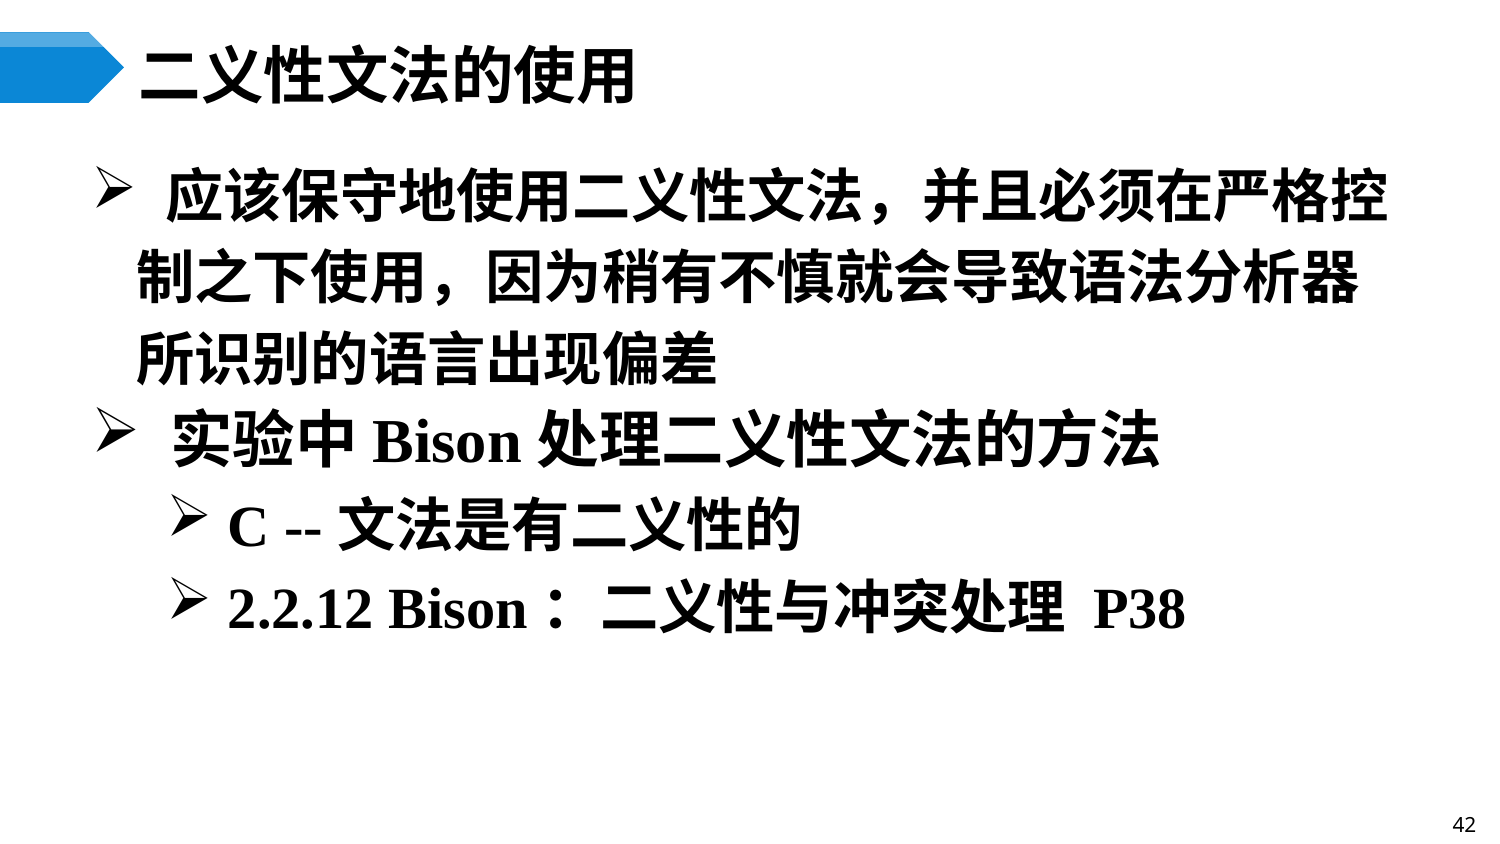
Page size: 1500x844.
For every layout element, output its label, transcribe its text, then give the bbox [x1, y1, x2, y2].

text_box 应该保守地使用二义性文法，并且必须在严格控制之下使用，因为稍有不慎就会导致语法分析器所识别的语言出现偏差 实验中Bison处理二义性文法的方法 C --文法是有二义性的 2.2.12 Bison：二义性与冲突处理 P38 [76, 140, 1425, 648]
title 二义性文法的使用 [123, 43, 1425, 103]
slide_number 42 [1425, 811, 1492, 840]
